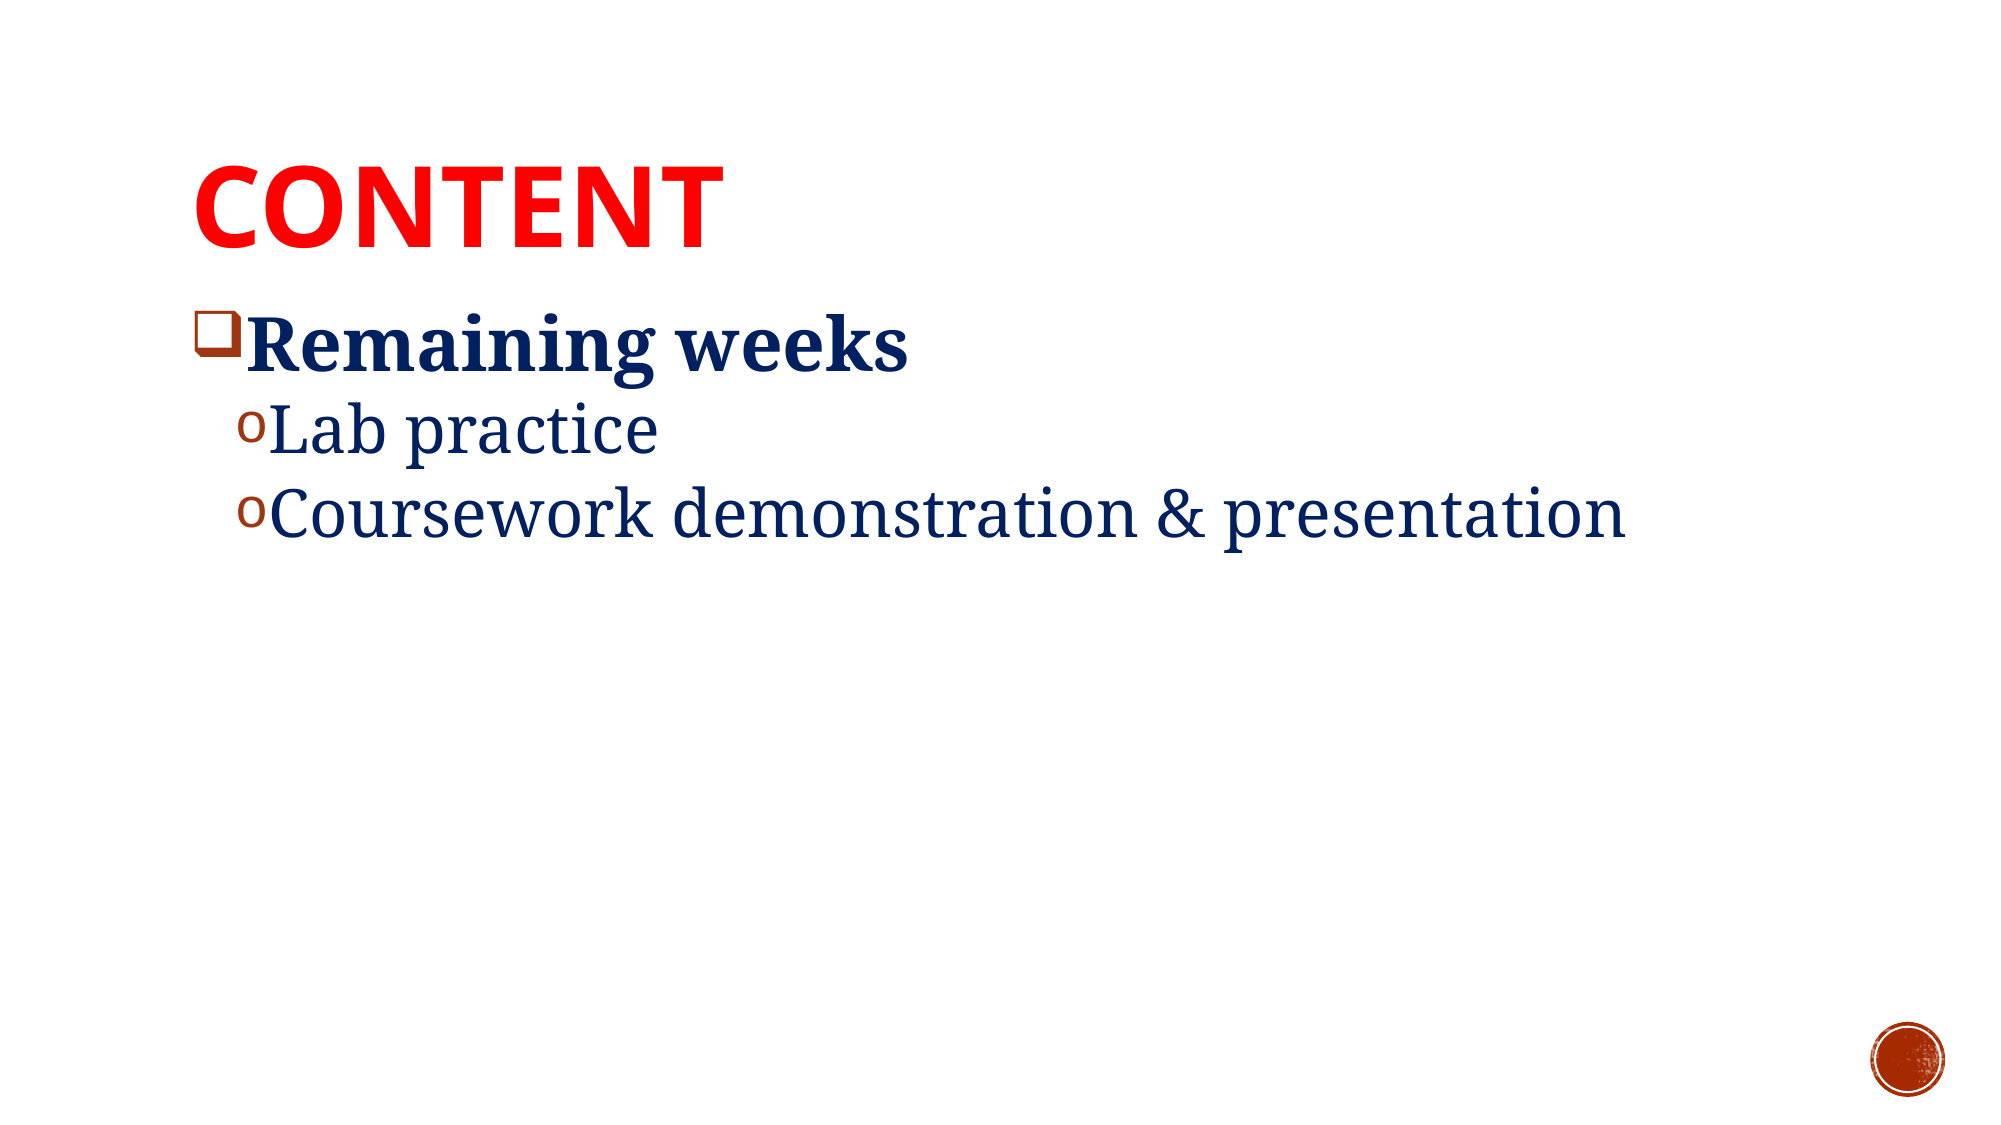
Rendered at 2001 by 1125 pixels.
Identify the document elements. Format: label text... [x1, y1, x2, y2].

title Content [175, 79, 1826, 344]
list Remaining weeks Lab practice Coursework demonstration & presentation [174, 298, 1825, 1046]
